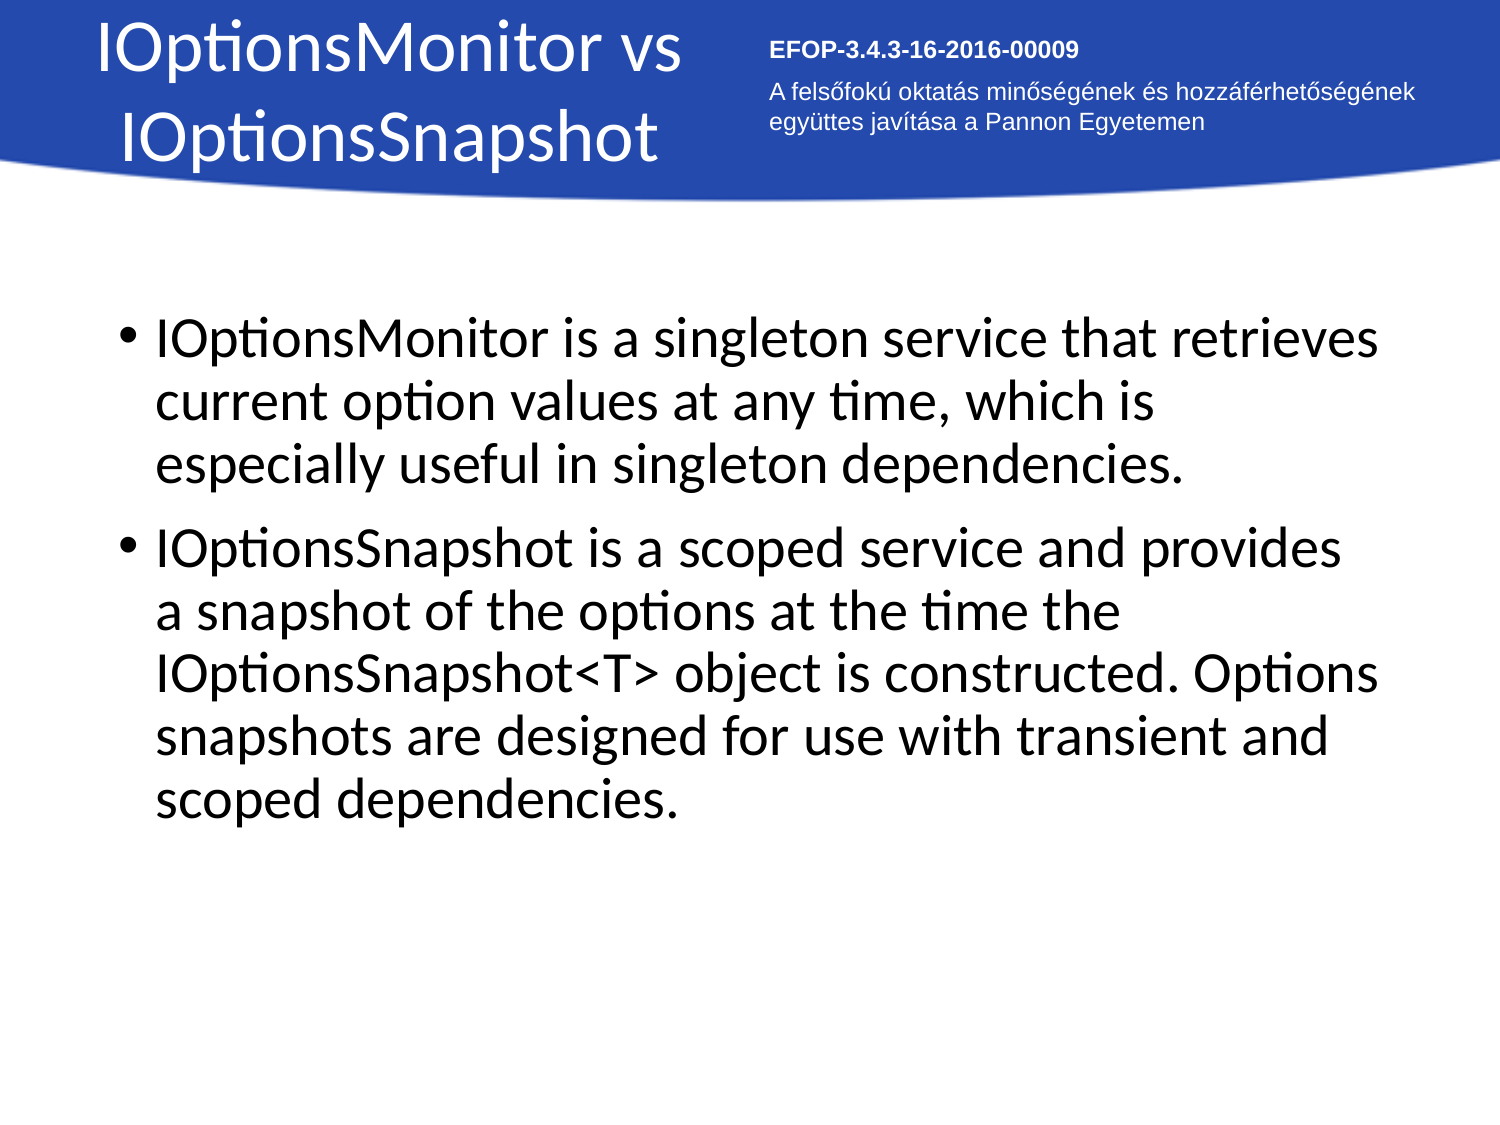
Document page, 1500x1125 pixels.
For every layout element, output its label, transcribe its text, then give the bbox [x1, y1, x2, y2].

list IOptionsMonitor is a singleton service that retrieves current option values at any time, which is especially useful in singleton dependencies. IOptionsSnapshot is a scoped service and provides a snapshot of the options at the time the IOptionsSnapshot<T> object is constructed. Options snapshots are designed for use with transient and scoped dependencies. [103, 299, 1397, 1014]
text_box IOptionsMonitor vs IOptionsSnapshot [41, 0, 739, 173]
picture [0, 0, 1500, 1125]
text_box EFOP-3.4.3-16-2016-00009 A felsőfokú oktatás minőségének és hozzáférhetőségének együttes javítása a Pannon Egyetemen [754, 25, 1465, 143]
